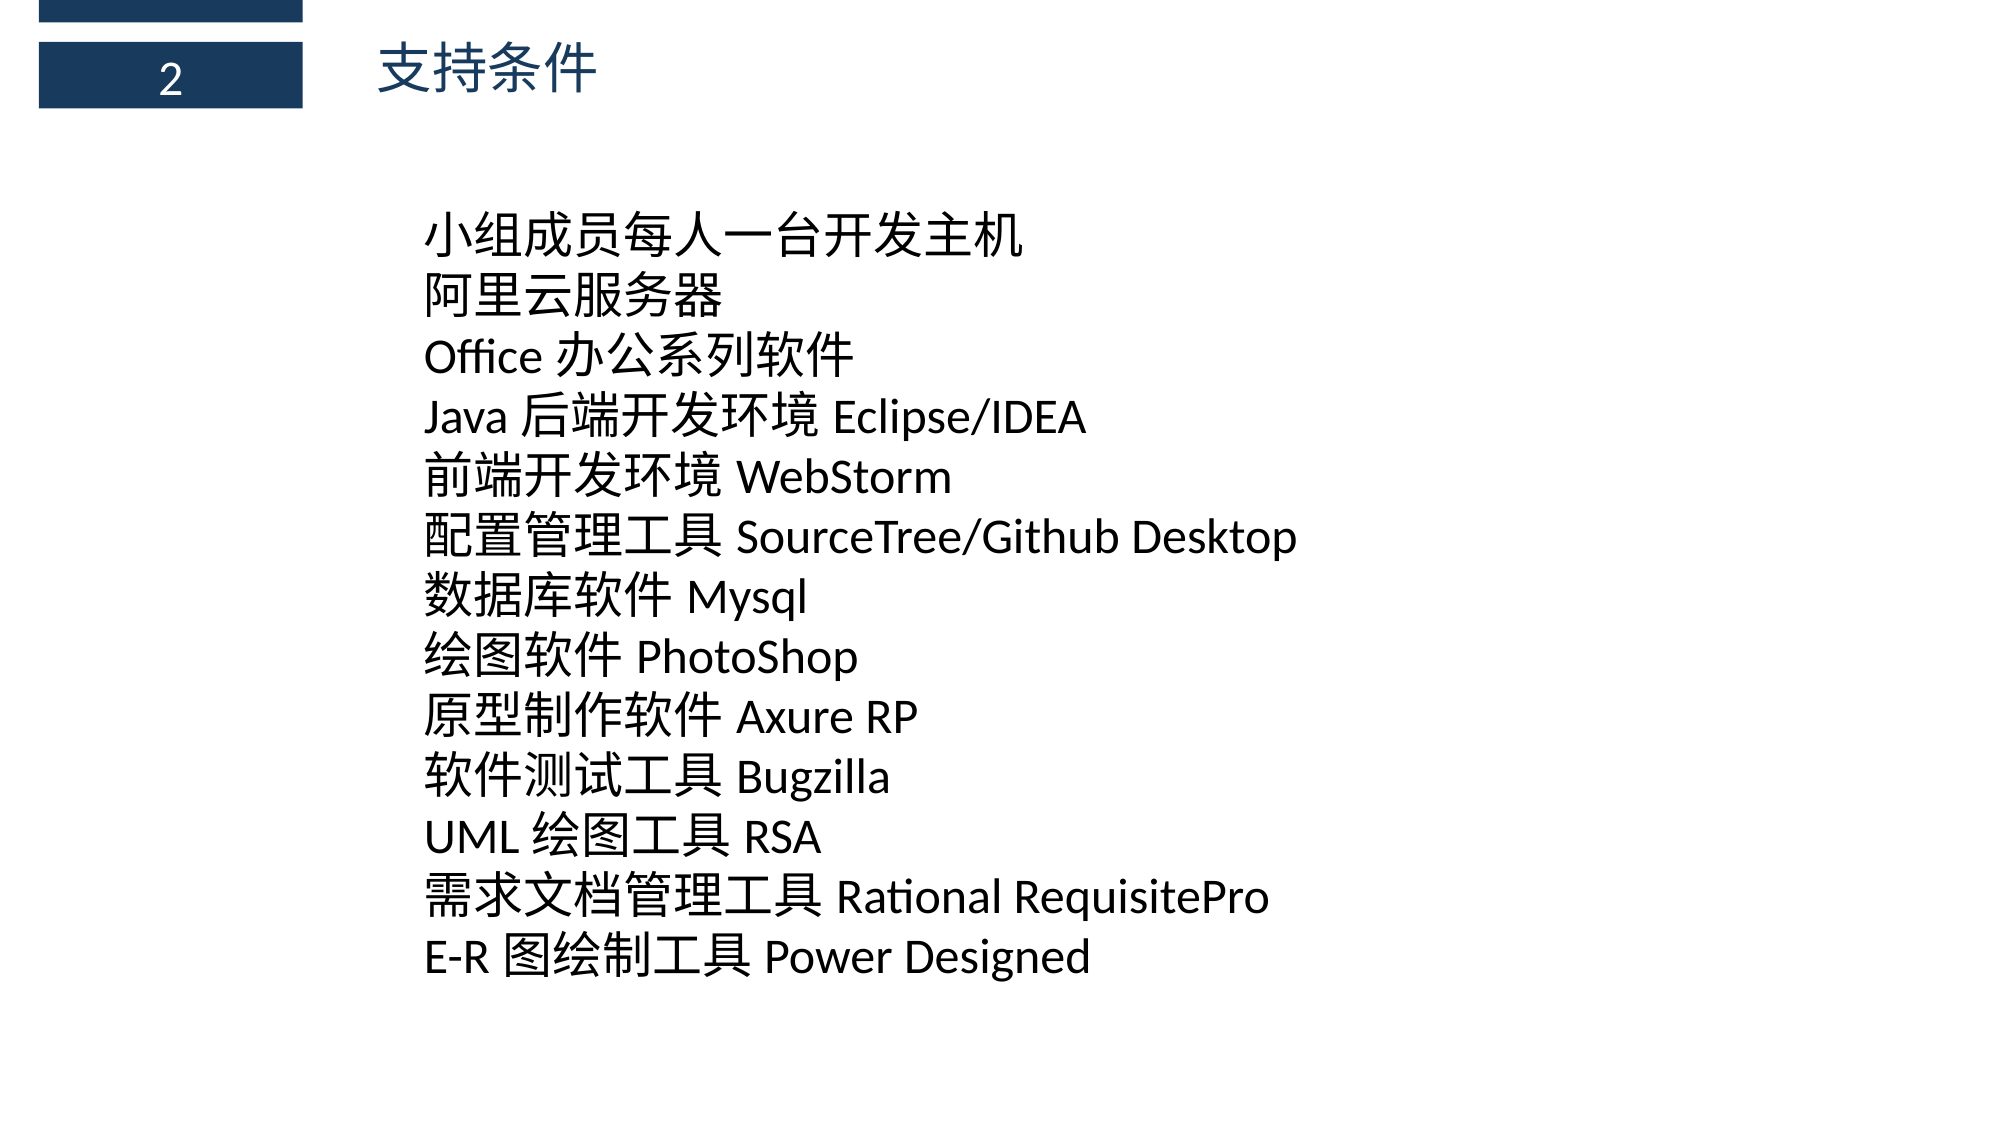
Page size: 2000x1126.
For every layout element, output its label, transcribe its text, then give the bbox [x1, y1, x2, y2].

text_box 支持条件 [361, 26, 1355, 108]
text_box 小组成员每人一台开发主机 阿里云服务器 Office办公系列软件 Java后端开发环境Eclipse/IDEA 前端开发环境WebStorm 配置管理工具SourceTree/Github Desktop 数据库软件Mysql 绘图软件PhotoShop 原型制作软件Axure RP 软件测试工具Bugzilla UML绘图工具RSA 需求文档管理工具Rational RequisitePro E-R图绘制工具Power Designed [409, 196, 1511, 992]
text_box 2 [37, 40, 305, 111]
text_box [37, 0, 305, 24]
